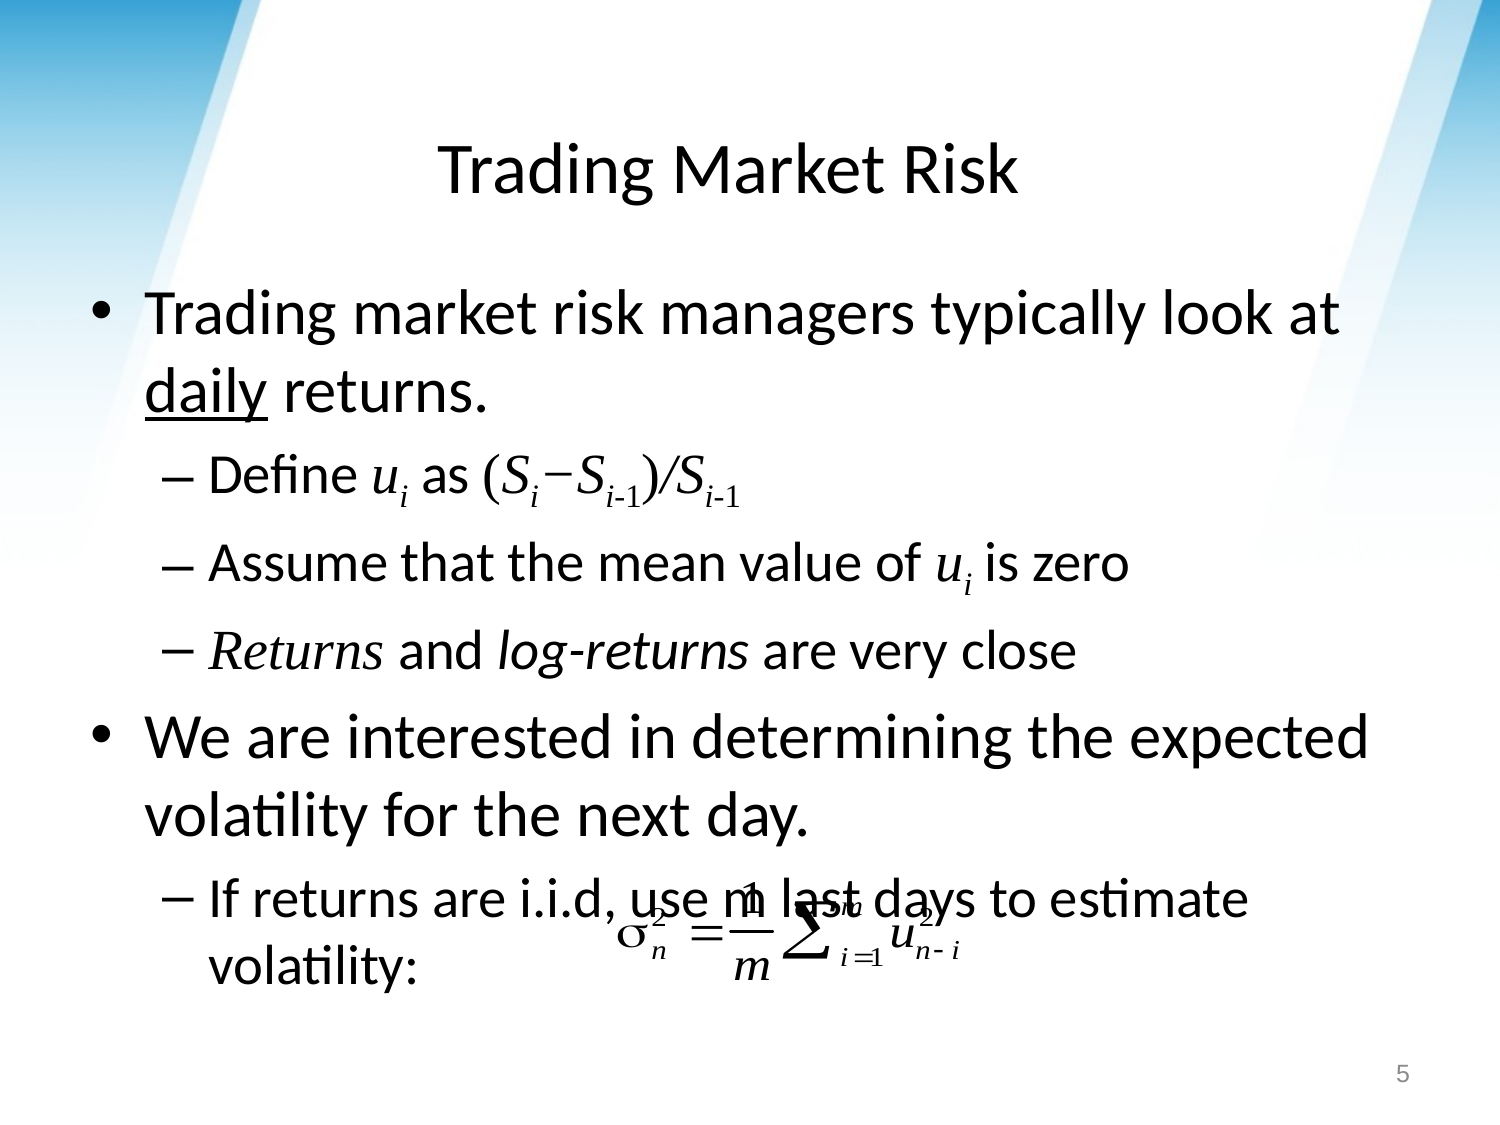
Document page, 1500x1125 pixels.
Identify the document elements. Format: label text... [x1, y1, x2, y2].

picture [0, 0, 1500, 771]
slide_number 5 [1074, 1042, 1425, 1103]
title Trading Market Risk [75, 82, 1400, 247]
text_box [608, 869, 975, 988]
list Trading market risk managers typically look at daily returns. Define ui as (Si−Si-1)/Si-1 Assume that the mean value of ui is zero Returns and log-returns are very close We are interested in determining the expected volatility for the next day. If returns are i.i.d, use m last days to estimate volatility: [75, 262, 1425, 1005]
